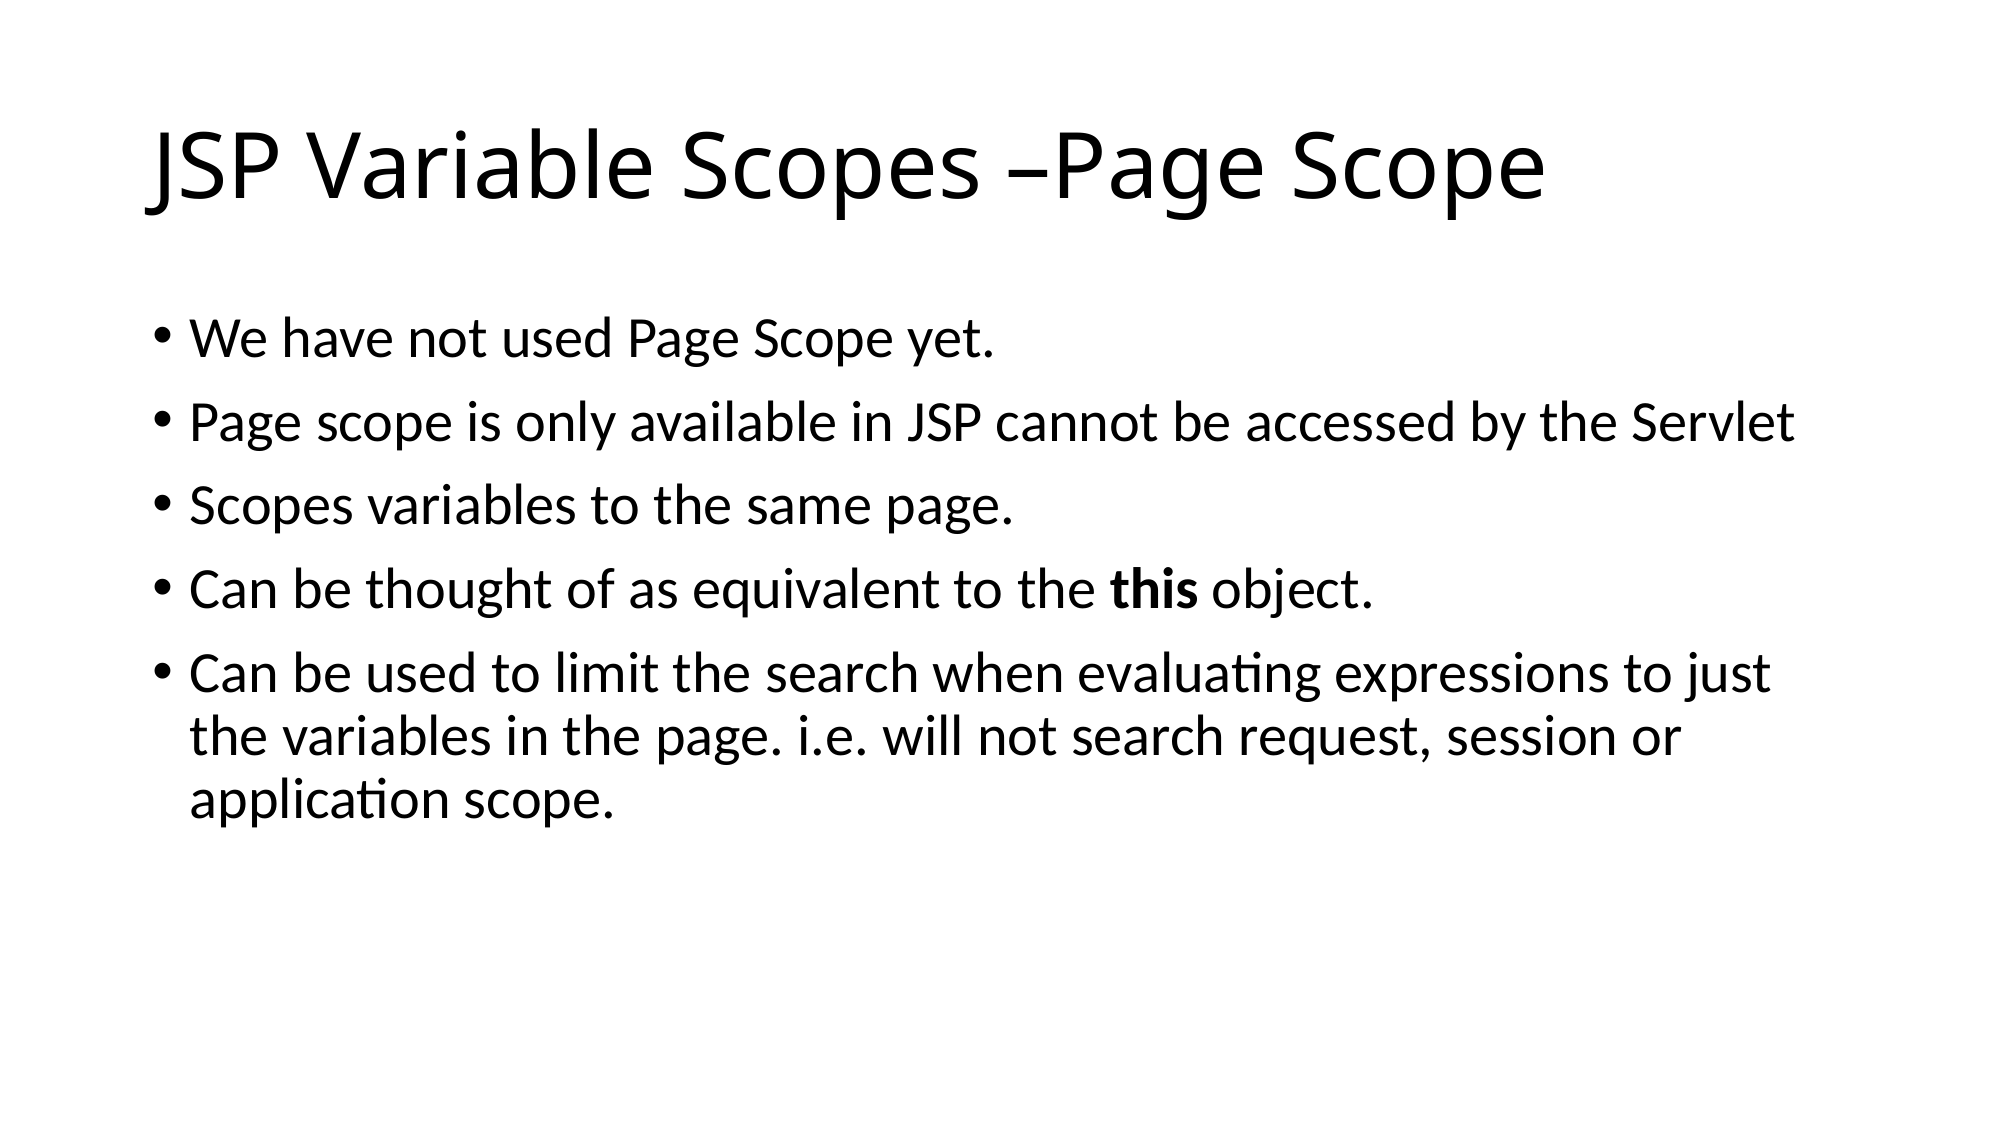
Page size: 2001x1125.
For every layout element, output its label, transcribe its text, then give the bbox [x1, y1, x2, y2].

title JSP Variable Scopes –Page Scope [137, 59, 1863, 278]
list We have not used Page Scope yet. Page scope is only available in JSP cannot be accessed by the Servlet Scopes variables to the same page. Can be thought of as equivalent to the this object. Can be used to limit the search when evaluating expressions to just the variables in the page. i.e. will not search request, session or application scope. [137, 299, 1863, 1014]
